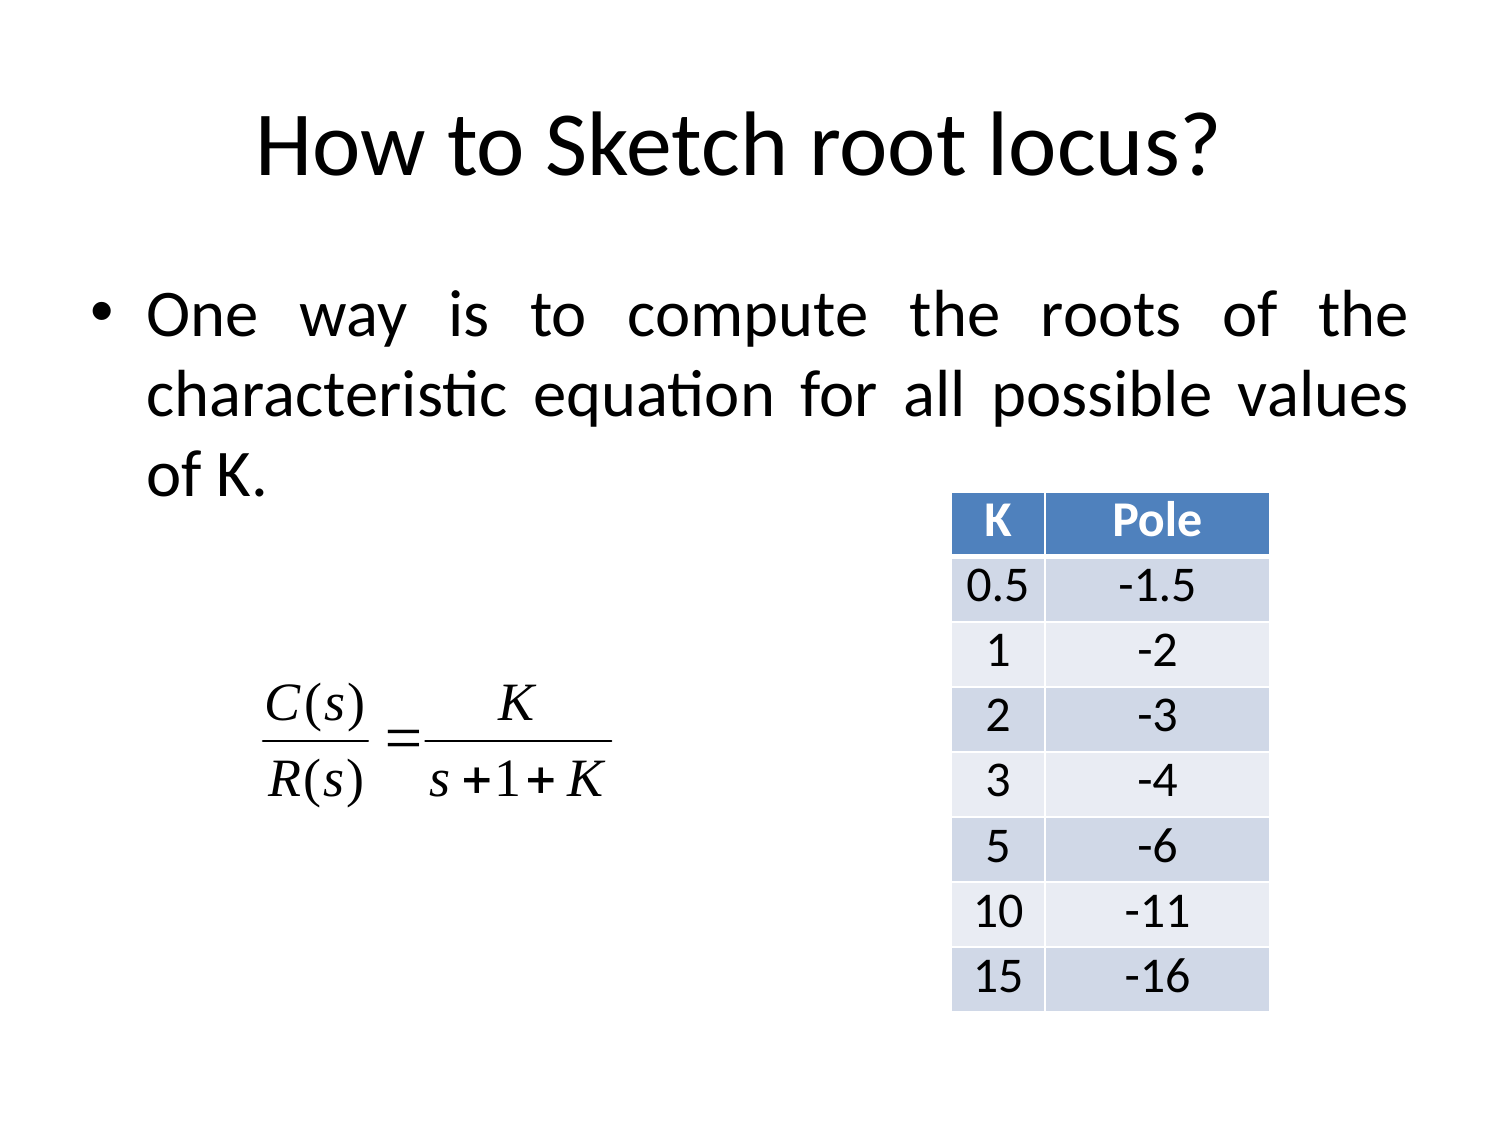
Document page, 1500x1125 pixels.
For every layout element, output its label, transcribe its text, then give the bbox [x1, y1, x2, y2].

table_cell -11 [1046, 883, 1269, 946]
table_cell 5 [952, 818, 1044, 881]
table_cell 10 [952, 883, 1044, 946]
table_cell -1.5 [1046, 559, 1269, 621]
table_cell 3 [952, 753, 1044, 816]
table_cell -16 [1046, 948, 1269, 1011]
table_cell -3 [1046, 688, 1269, 751]
title How to Sketch root locus? [75, 45, 1425, 233]
table_cell 2 [952, 688, 1044, 751]
table_cell -4 [1046, 753, 1269, 816]
table_cell 0.5 [952, 559, 1044, 621]
table_cell 1 [952, 623, 1044, 686]
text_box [253, 668, 623, 818]
table_header K [952, 493, 1044, 554]
table_cell -6 [1046, 818, 1269, 881]
table_header Pole [1046, 493, 1269, 554]
table_cell 15 [952, 948, 1044, 1011]
table_cell -2 [1046, 623, 1269, 686]
list One way is to compute the roots of the characteristic equation for all possible values of K. [75, 262, 1425, 1005]
